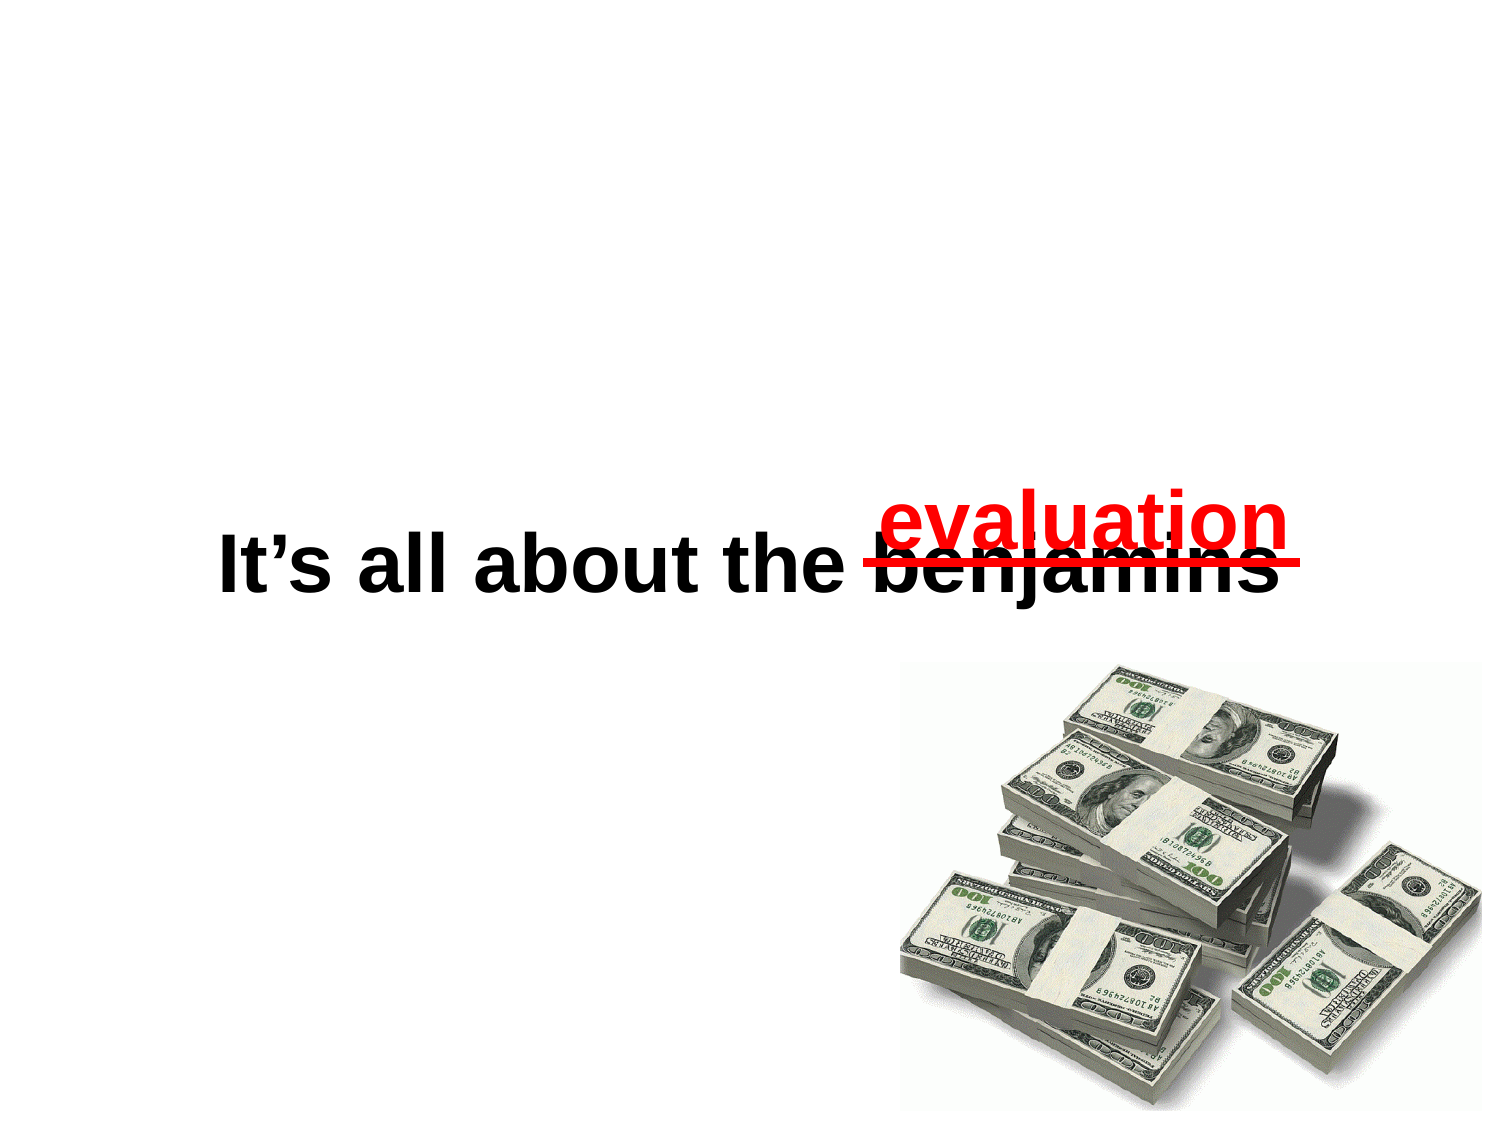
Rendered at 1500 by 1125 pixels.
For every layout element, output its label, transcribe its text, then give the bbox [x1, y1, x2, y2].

text_box evaluation [864, 458, 1306, 574]
title It’s all about the benjamins [0, 474, 1500, 644]
picture [899, 662, 1482, 1111]
